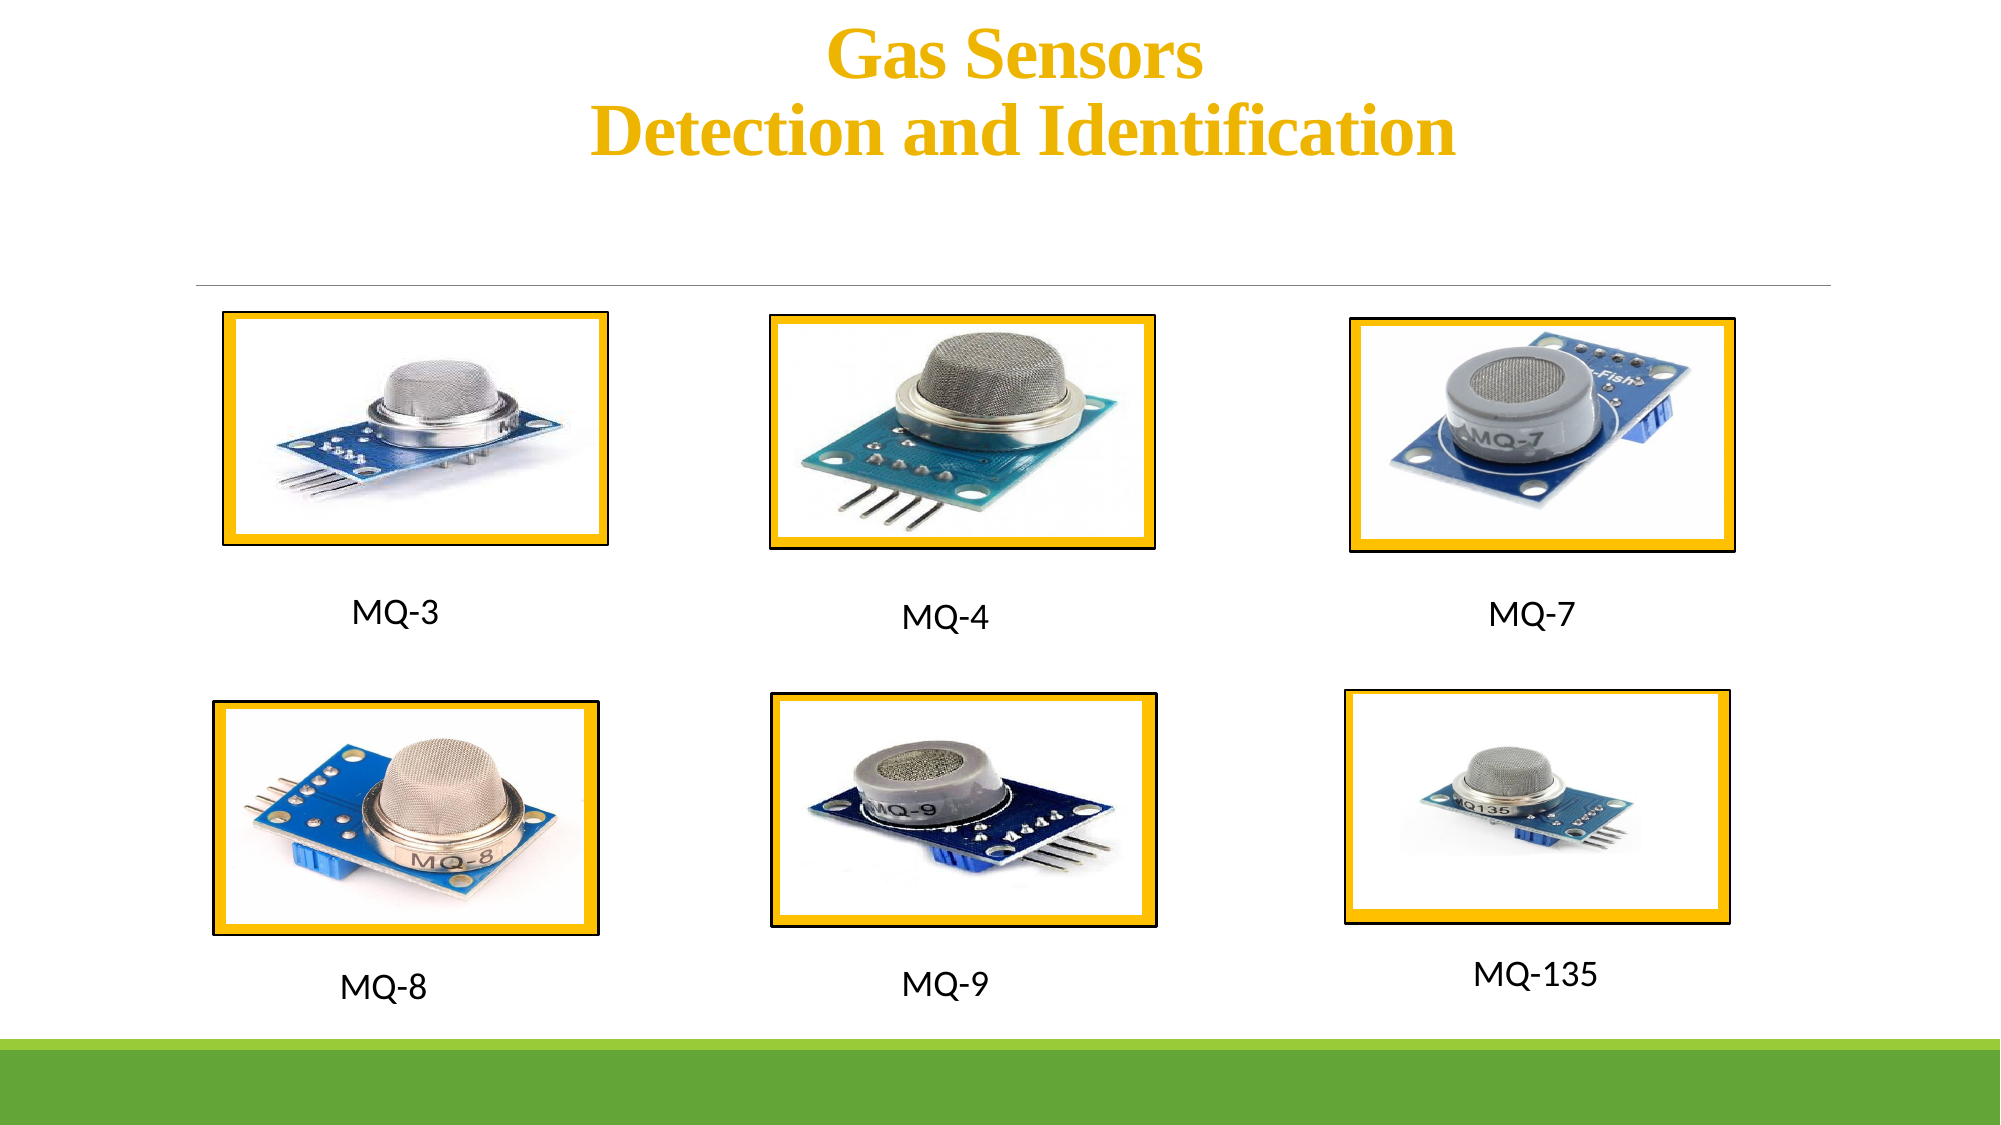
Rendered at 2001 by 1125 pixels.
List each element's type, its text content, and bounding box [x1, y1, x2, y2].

title Gas Sensors Detection and Identification [198, 29, 1849, 268]
text_box [769, 314, 1156, 550]
text_box [1349, 317, 1736, 553]
text_box MQ-7 [1473, 581, 1644, 642]
picture [226, 709, 584, 924]
text_box [770, 692, 1158, 928]
picture [1352, 693, 1718, 909]
text_box MQ-3 [336, 579, 507, 640]
text_box [212, 700, 600, 936]
text_box [222, 311, 609, 546]
picture [1361, 326, 1724, 539]
text_box MQ-4 [886, 584, 1032, 645]
text_box MQ-9 [886, 951, 1057, 1012]
text_box [1344, 689, 1731, 925]
picture [236, 319, 599, 534]
picture [779, 701, 1143, 916]
picture [777, 324, 1144, 538]
text_box MQ-135 [1458, 941, 1627, 1002]
text_box MQ-8 [324, 954, 462, 1015]
